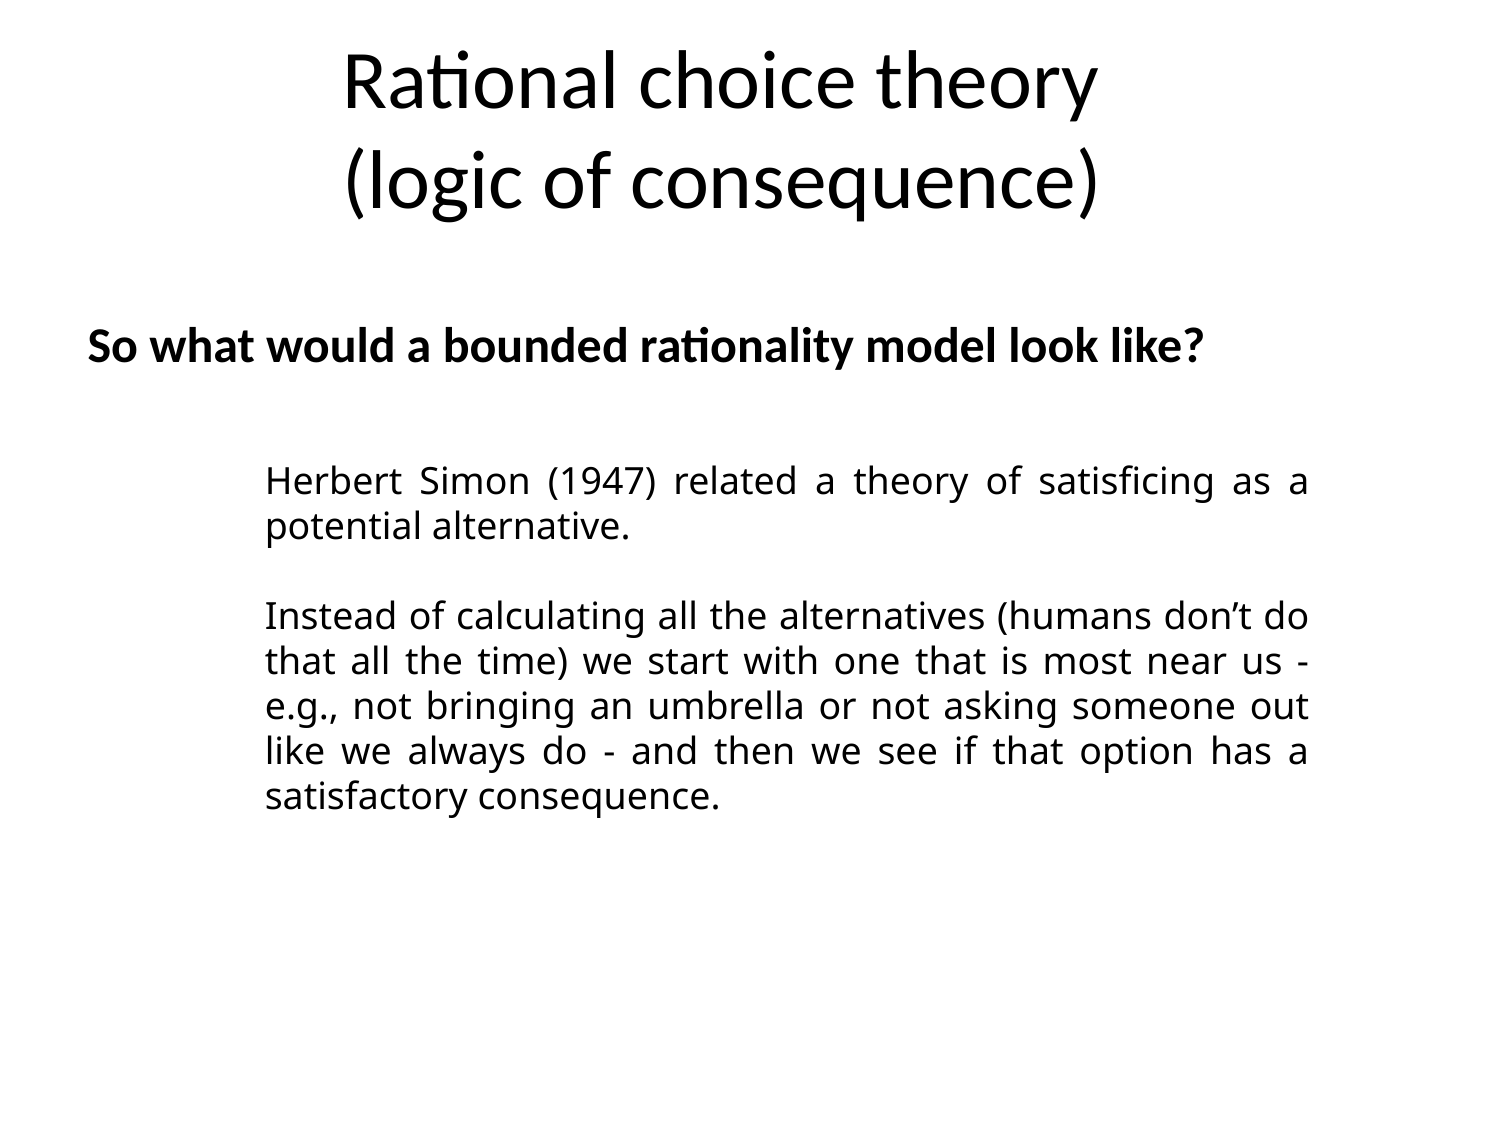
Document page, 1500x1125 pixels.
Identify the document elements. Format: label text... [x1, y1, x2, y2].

list So what would a bounded rationality model look like? [87, 312, 1412, 374]
title Rational choice theory (logic of consequence) [342, 24, 1500, 227]
text_box Herbert Simon (1947) related a theory of satisficing as a potential alternative. Instead of calculating all the alternatives (humans don’t do that all the time) we start with one that is most near us - e.g., not bringing an umbrella or not asking someone out like we always do - and then we see if that option has a satisfactory consequence. [249, 449, 1325, 825]
